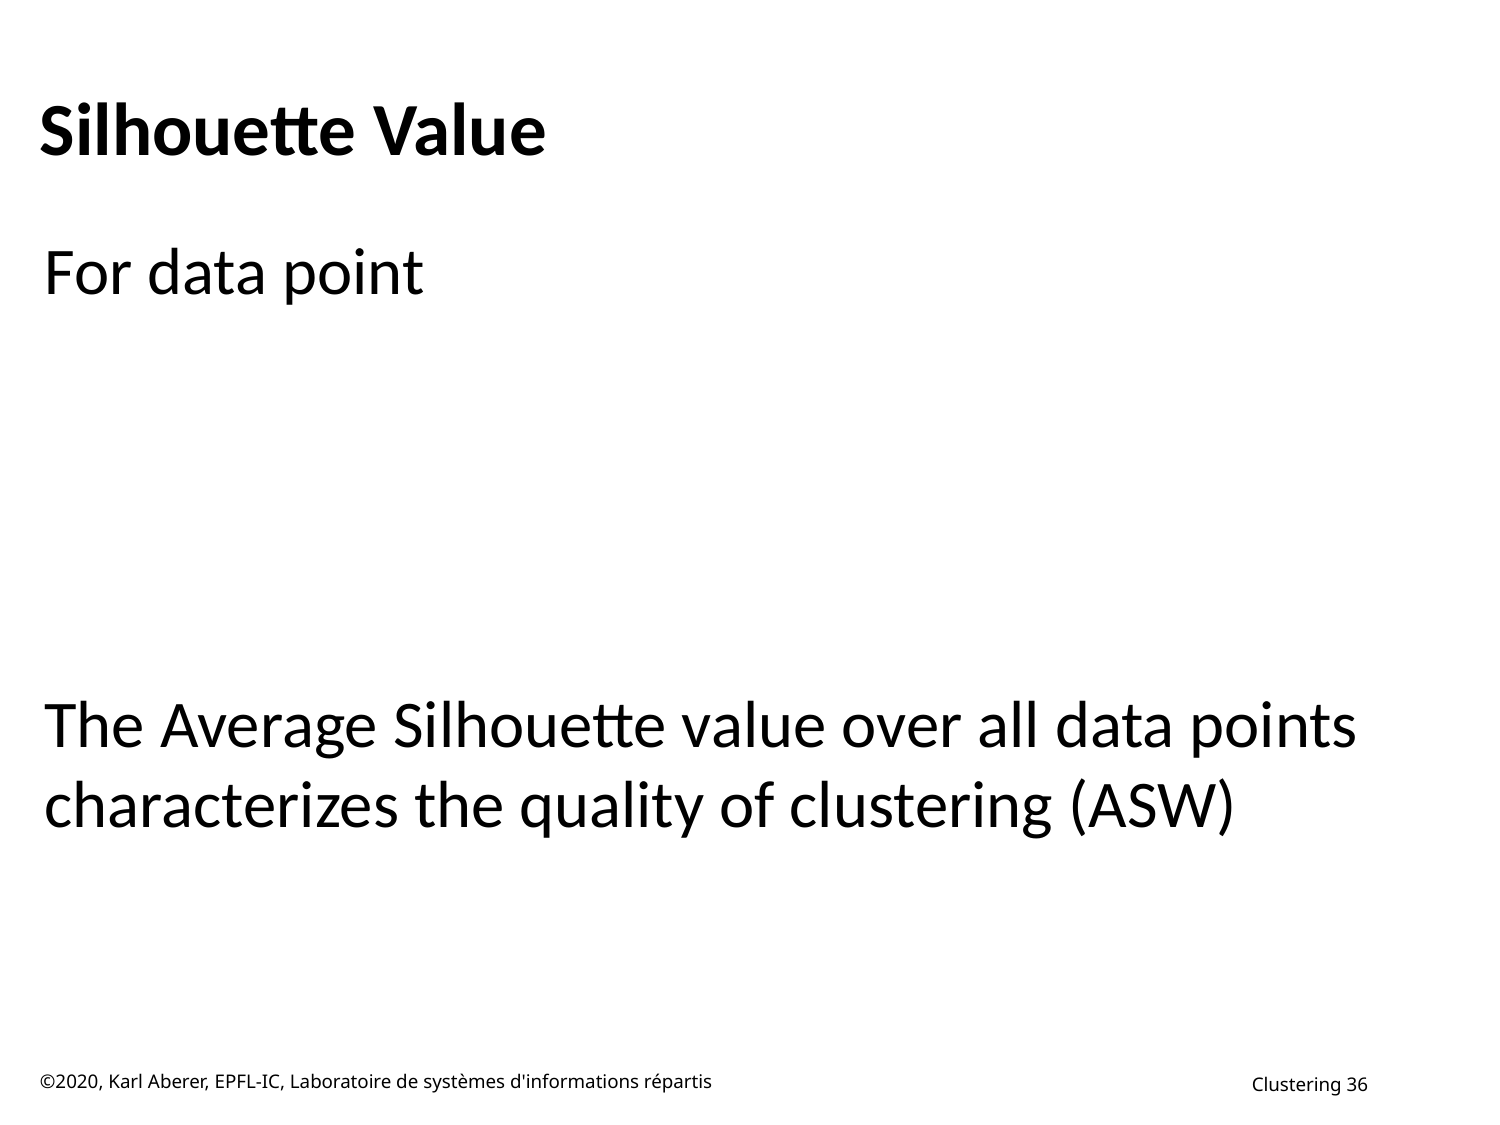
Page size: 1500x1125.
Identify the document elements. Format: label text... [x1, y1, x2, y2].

title Silhouette Value [24, 49, 1388, 201]
footer ©2020, Karl Aberer, EPFL-IC, Laboratoire de systèmes d'informations répartis [24, 1062, 988, 1101]
